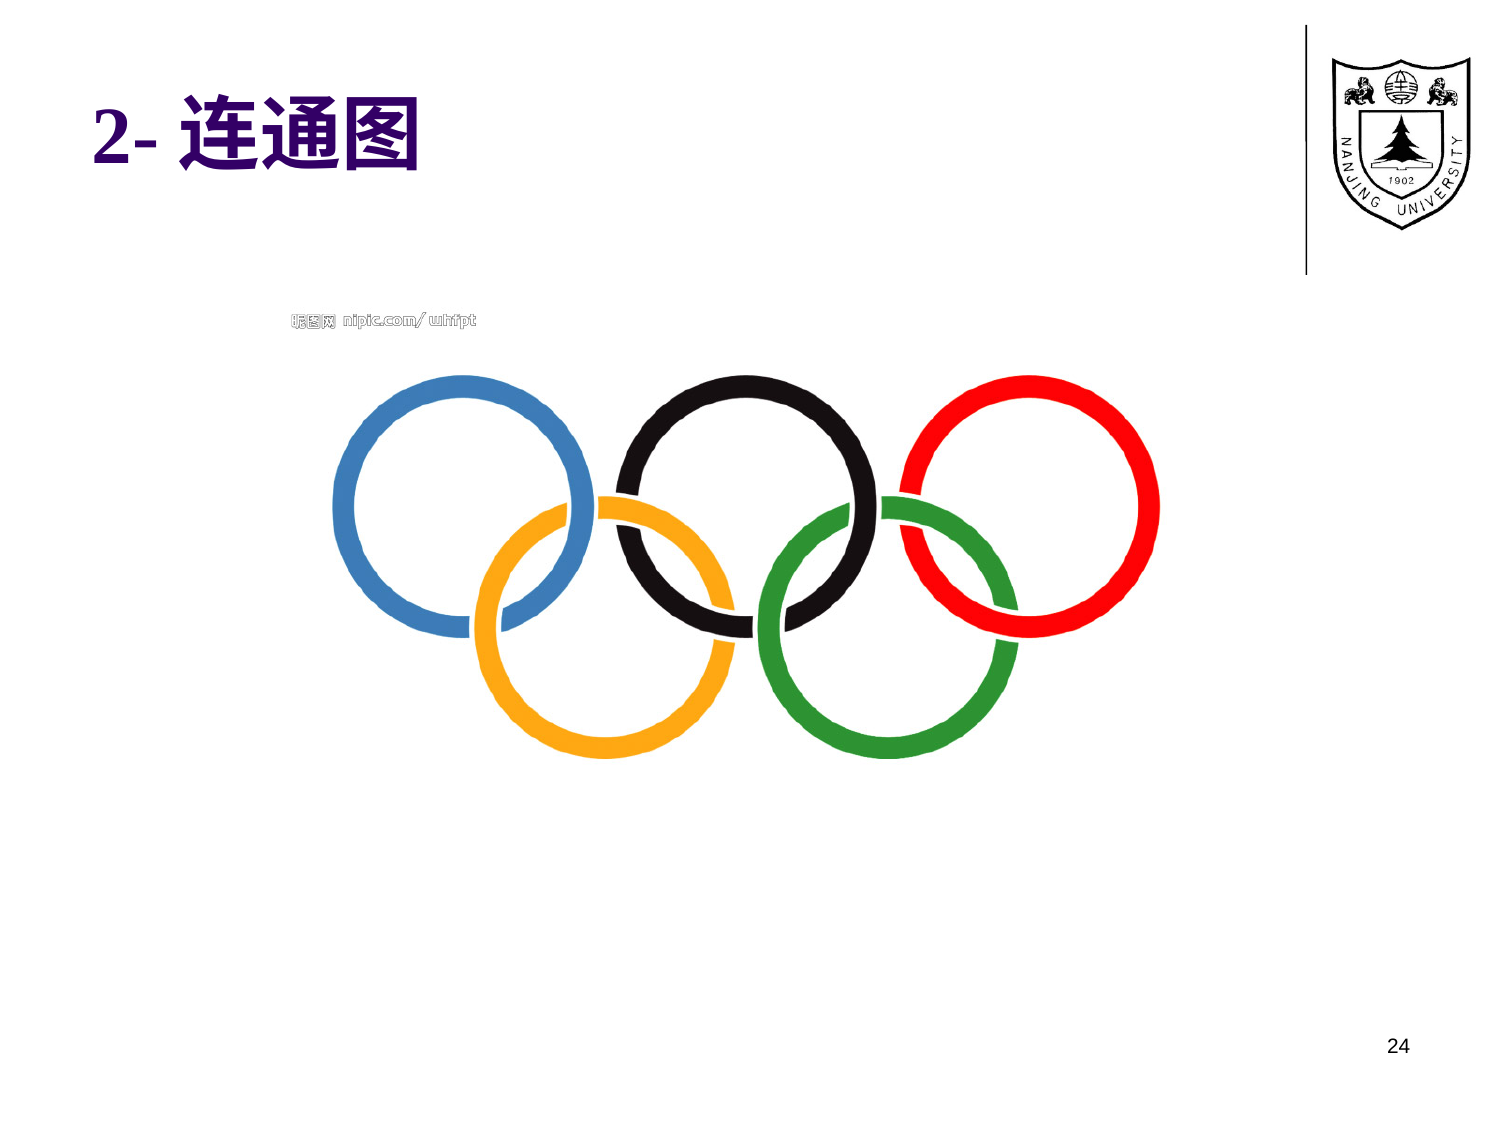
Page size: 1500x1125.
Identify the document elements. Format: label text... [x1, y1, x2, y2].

title 2-连通图 [76, 62, 1424, 188]
picture [1328, 51, 1481, 235]
slide_number 24 [1074, 1024, 1426, 1101]
picture [274, 299, 1212, 813]
